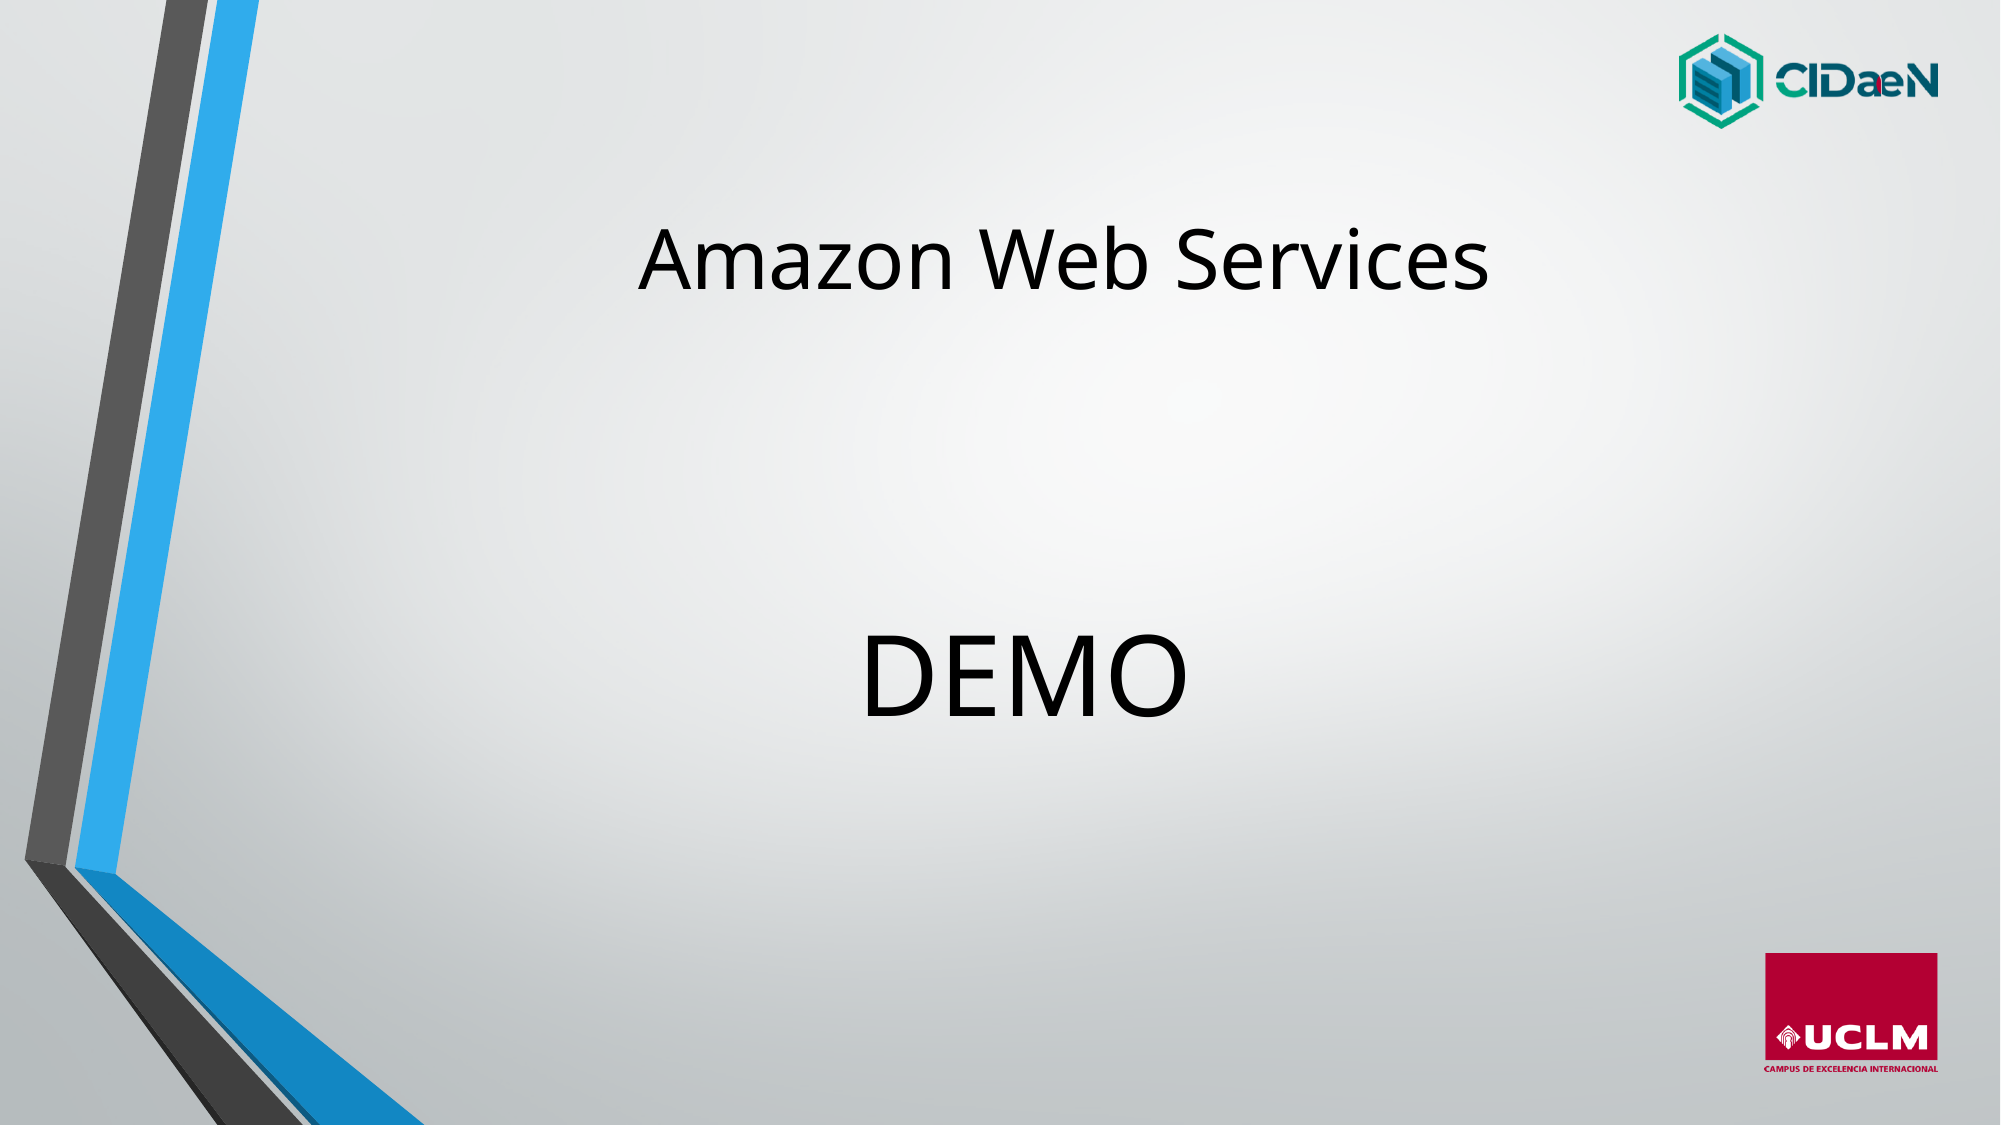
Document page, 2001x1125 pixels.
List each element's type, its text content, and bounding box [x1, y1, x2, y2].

picture [1763, 953, 1938, 1072]
title Amazon Web Services [243, 112, 1887, 400]
picture [1679, 33, 1938, 129]
text_box DEMO [174, 413, 1875, 975]
